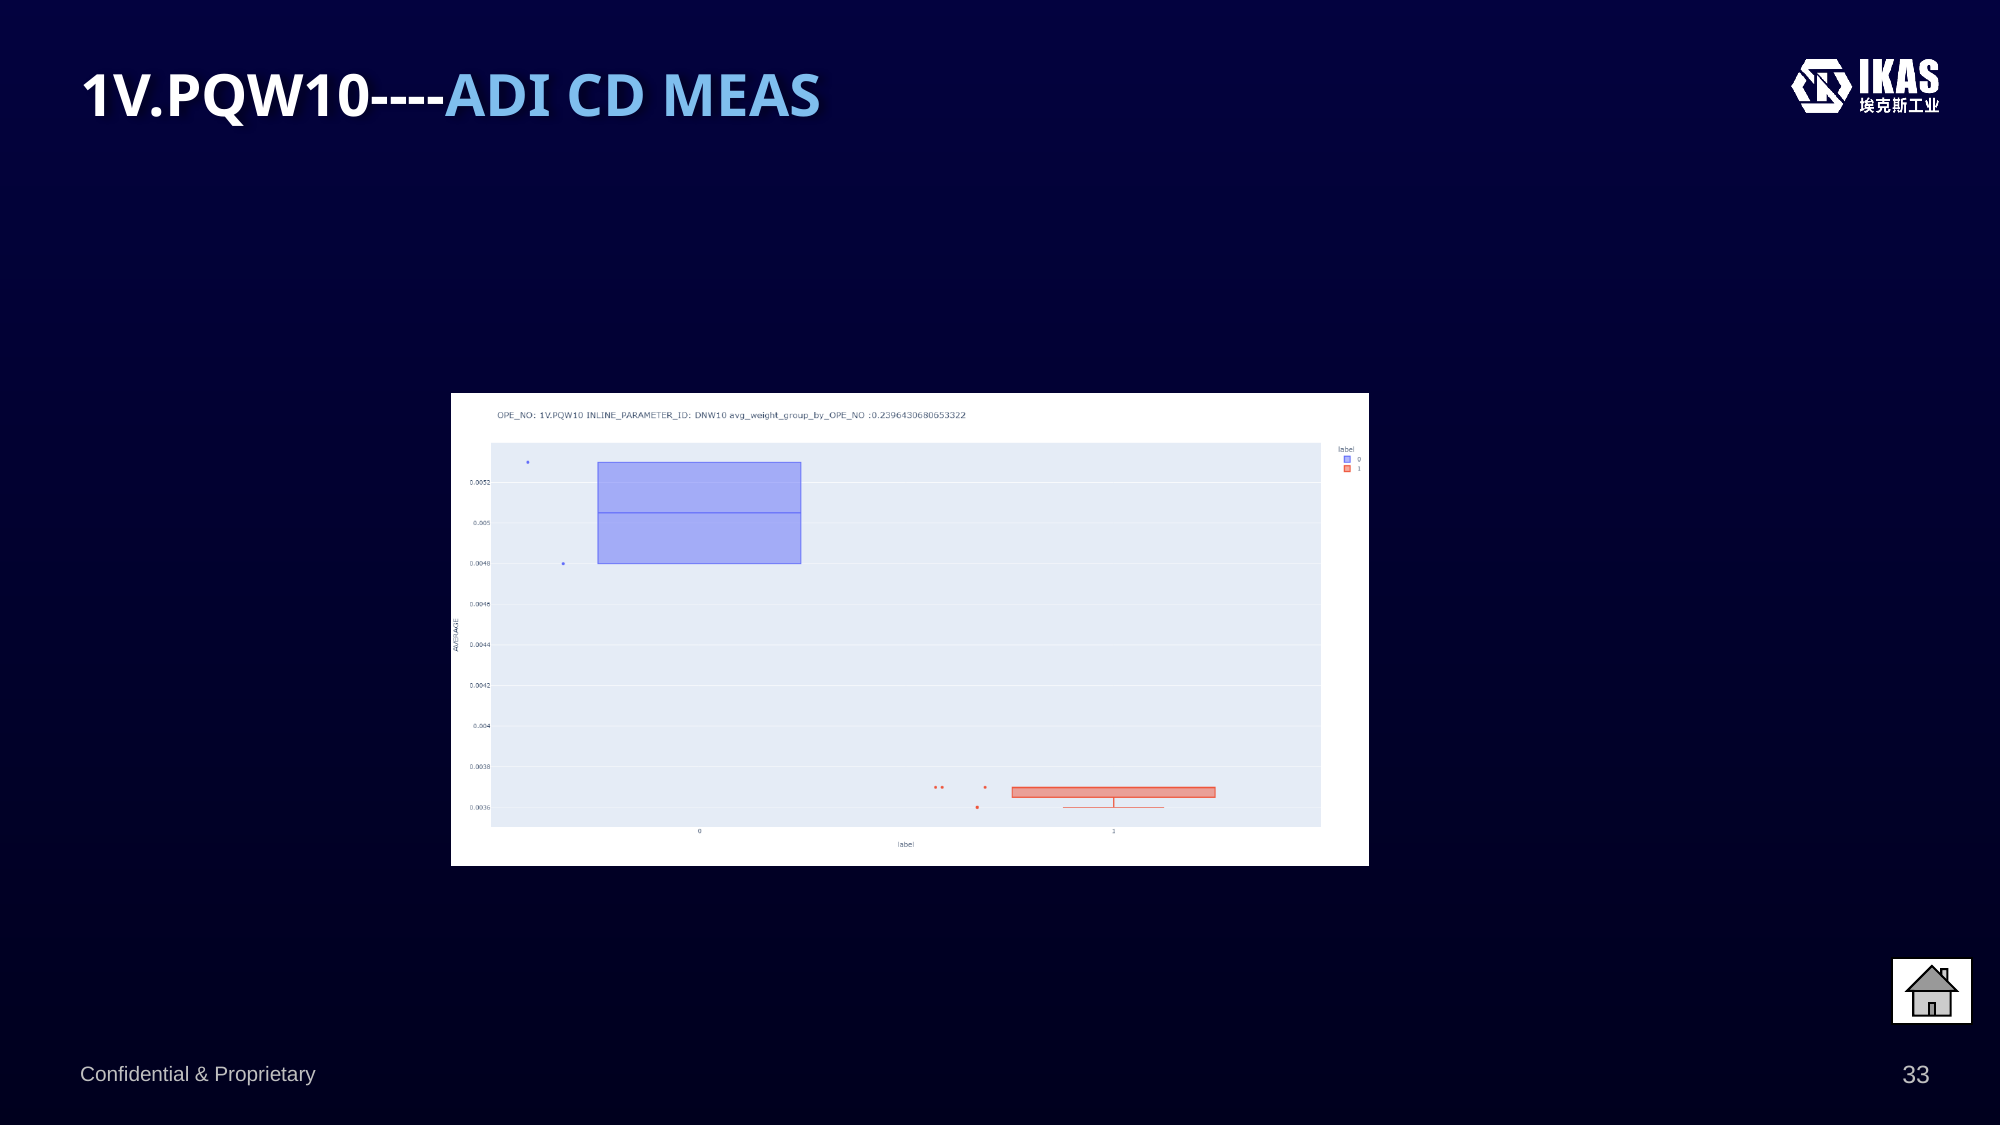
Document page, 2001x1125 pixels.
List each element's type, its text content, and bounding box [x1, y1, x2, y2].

text_box [1891, 957, 1973, 1025]
picture [1791, 59, 1939, 113]
title 1V.PQW10----ADI CD MEAS [65, 45, 1755, 150]
picture [451, 392, 1369, 866]
